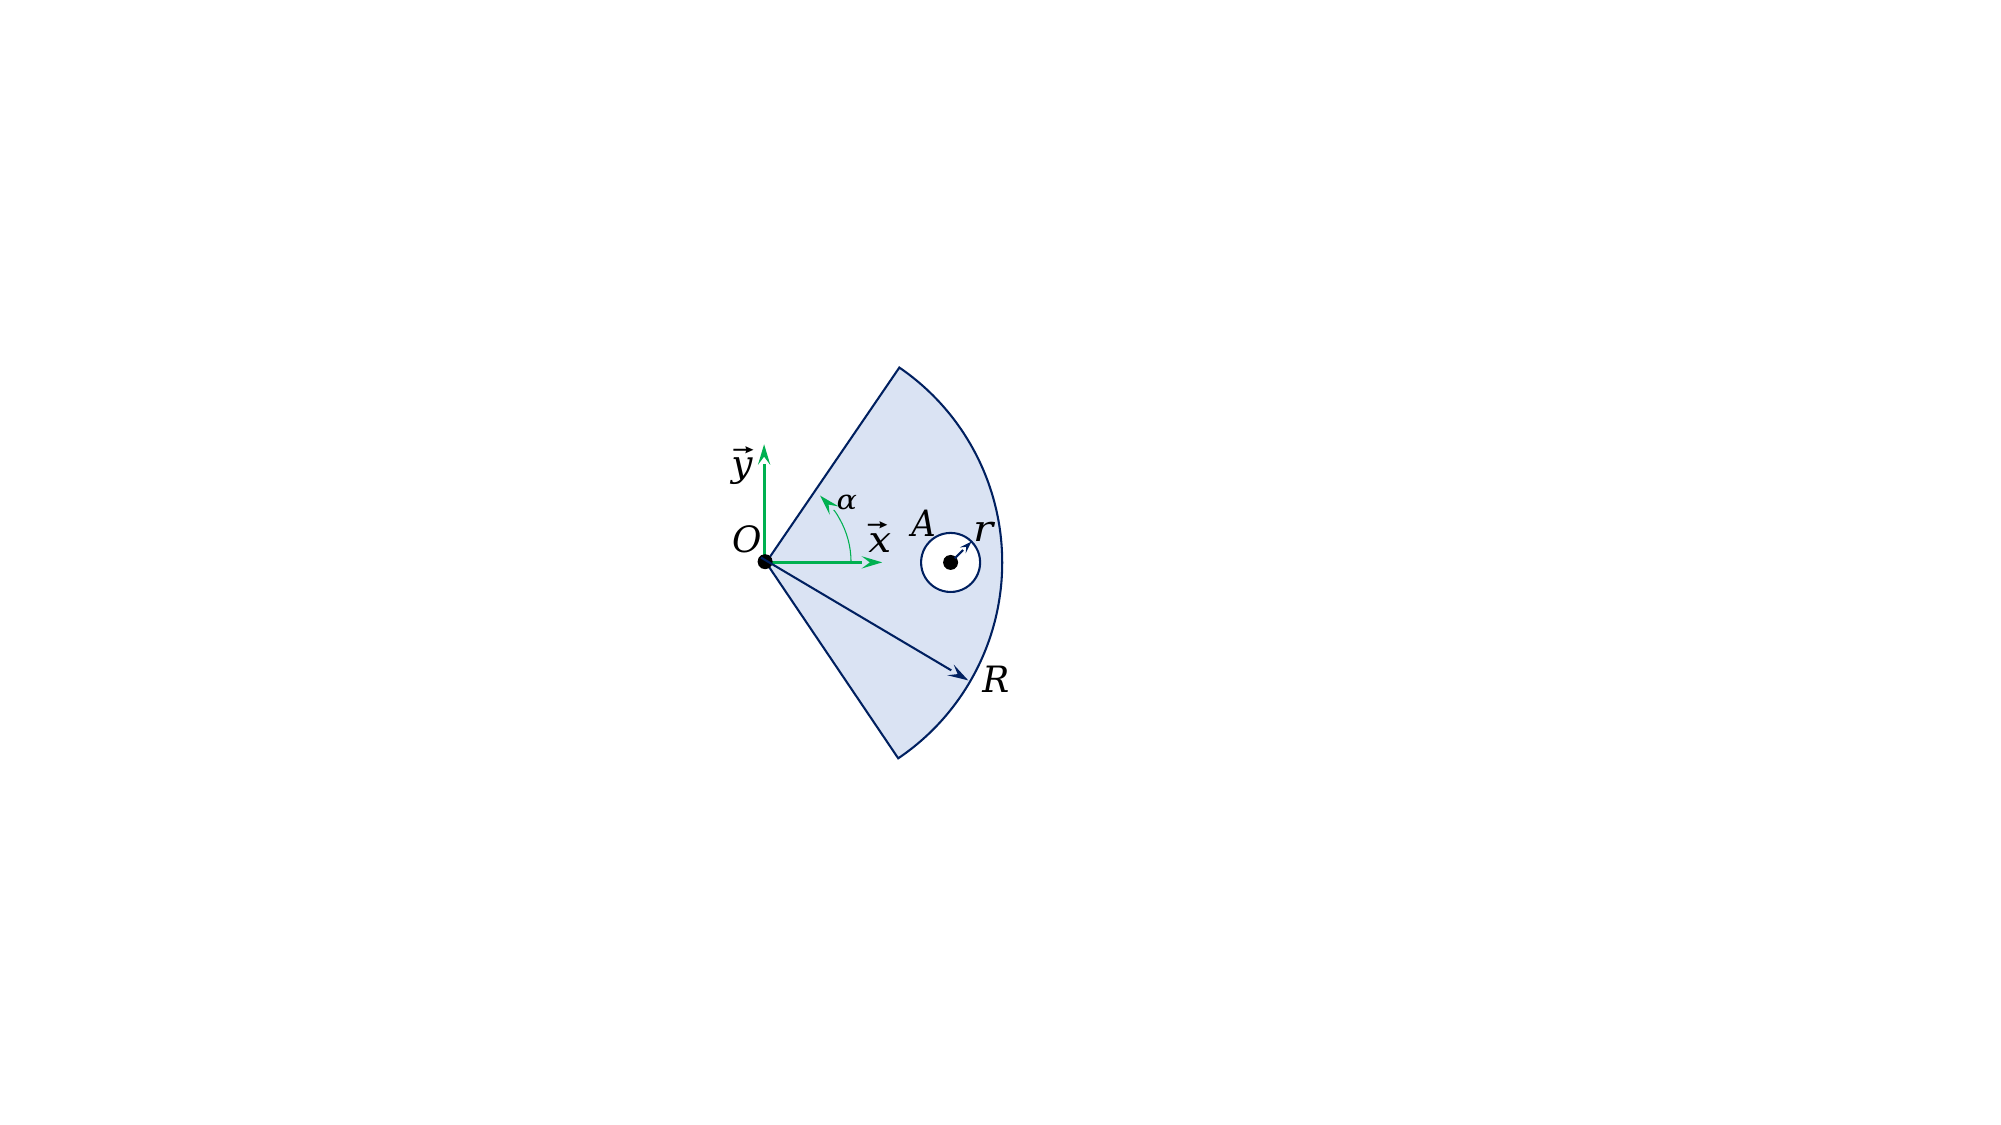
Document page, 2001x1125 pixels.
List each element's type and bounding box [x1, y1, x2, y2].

text_box [920, 531, 982, 587]
text_box [729, 444, 893, 568]
text_box [954, 541, 972, 559]
text_box [760, 557, 969, 681]
text_box [844, 366, 1004, 760]
